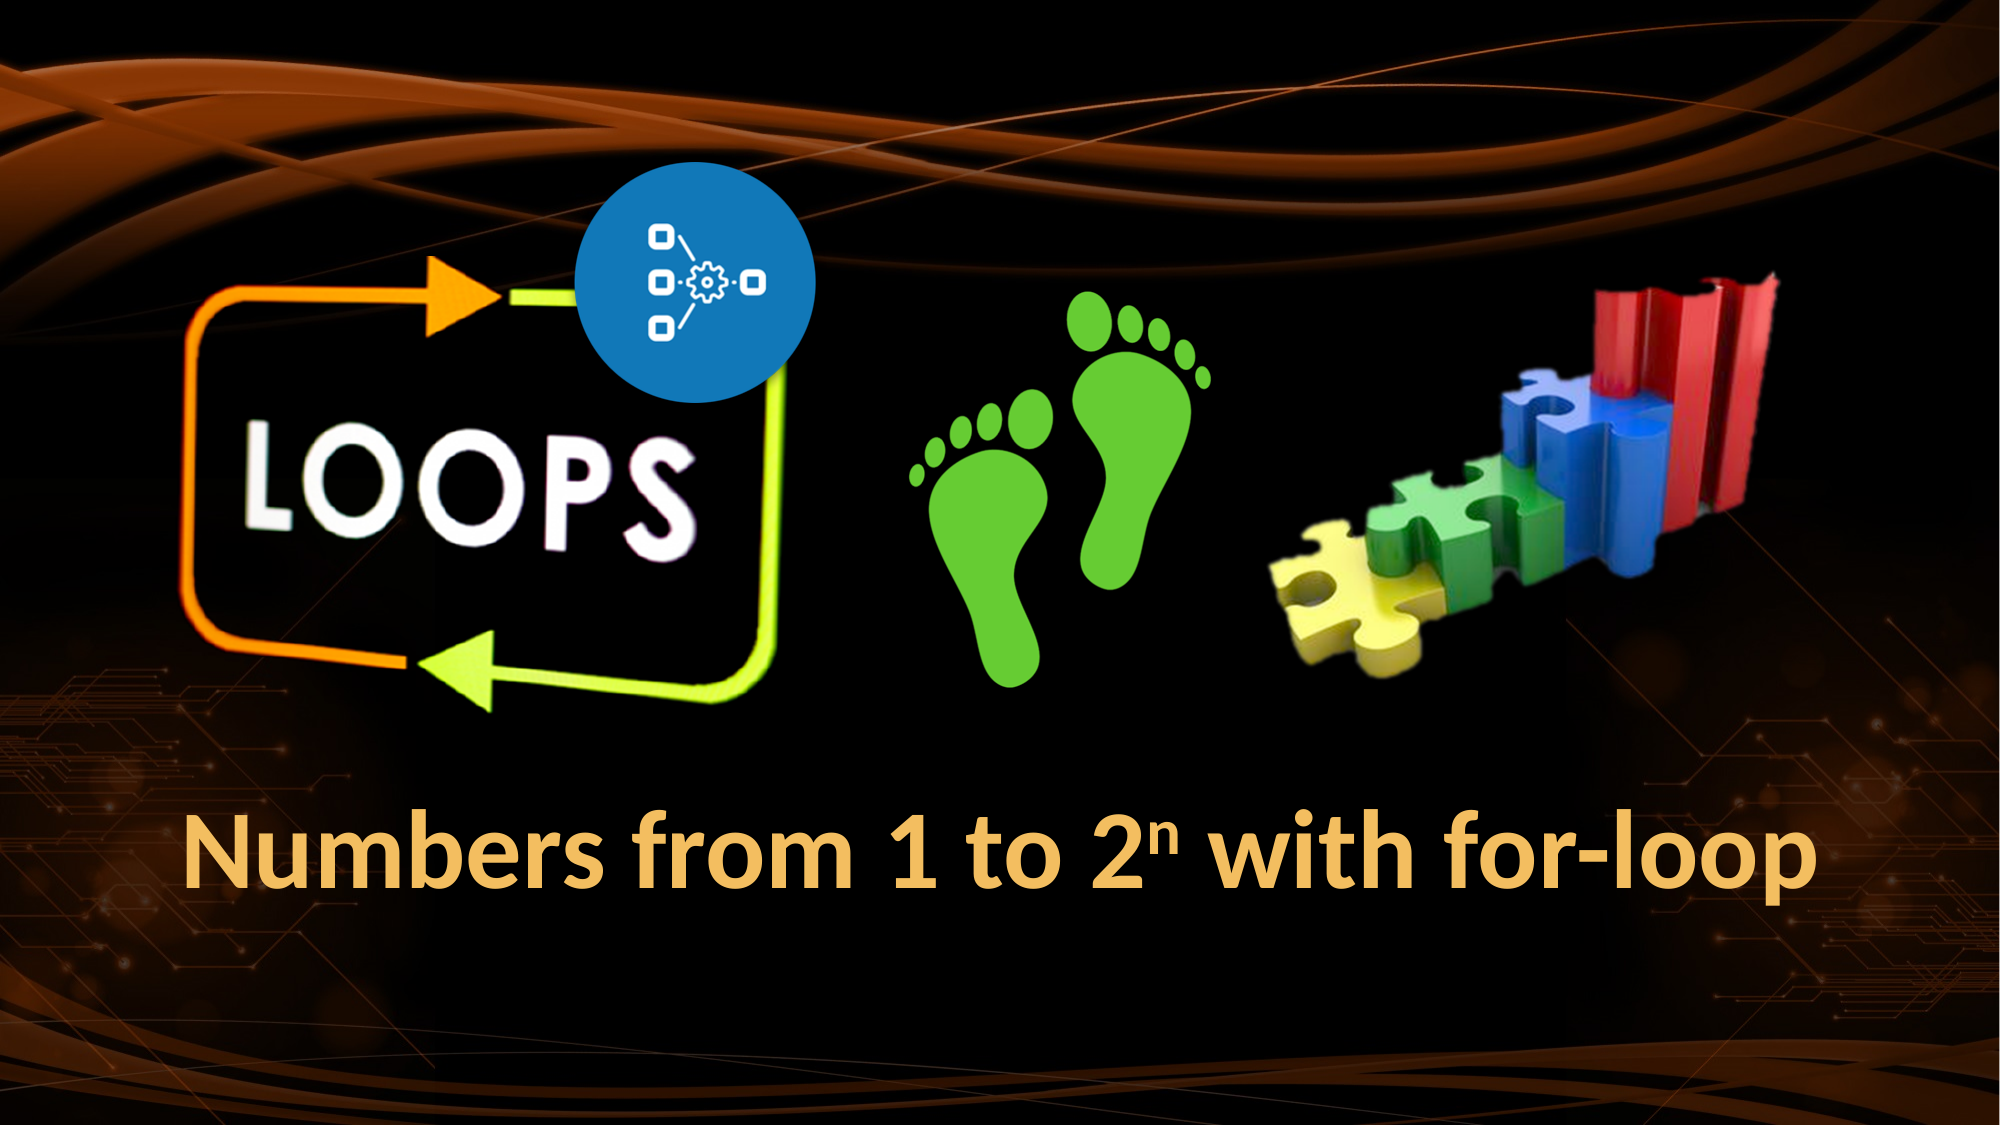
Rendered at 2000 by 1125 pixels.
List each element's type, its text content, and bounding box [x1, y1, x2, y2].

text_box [174, 162, 819, 719]
title Numbers from 1 to 2n with for-loop [149, 784, 1850, 919]
picture [0, 0, 2000, 1125]
